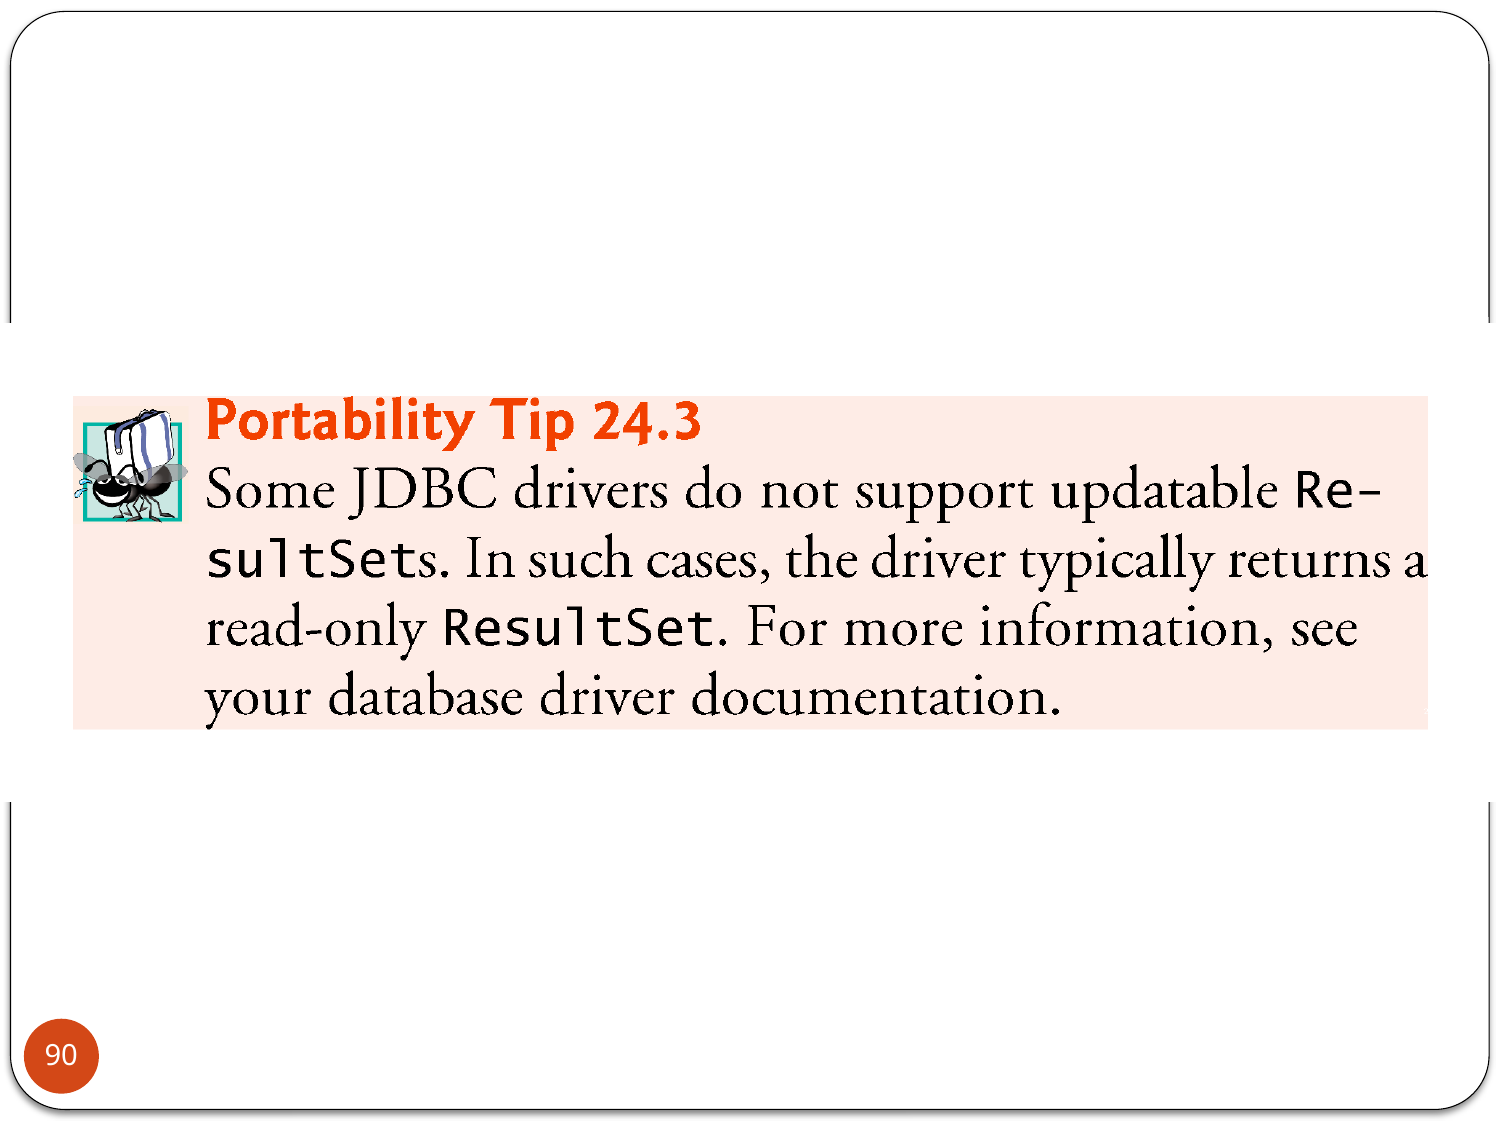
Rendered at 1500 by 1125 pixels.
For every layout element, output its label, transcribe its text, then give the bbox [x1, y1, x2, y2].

slide_number 90 [23, 1018, 99, 1094]
picture [0, 323, 1500, 802]
